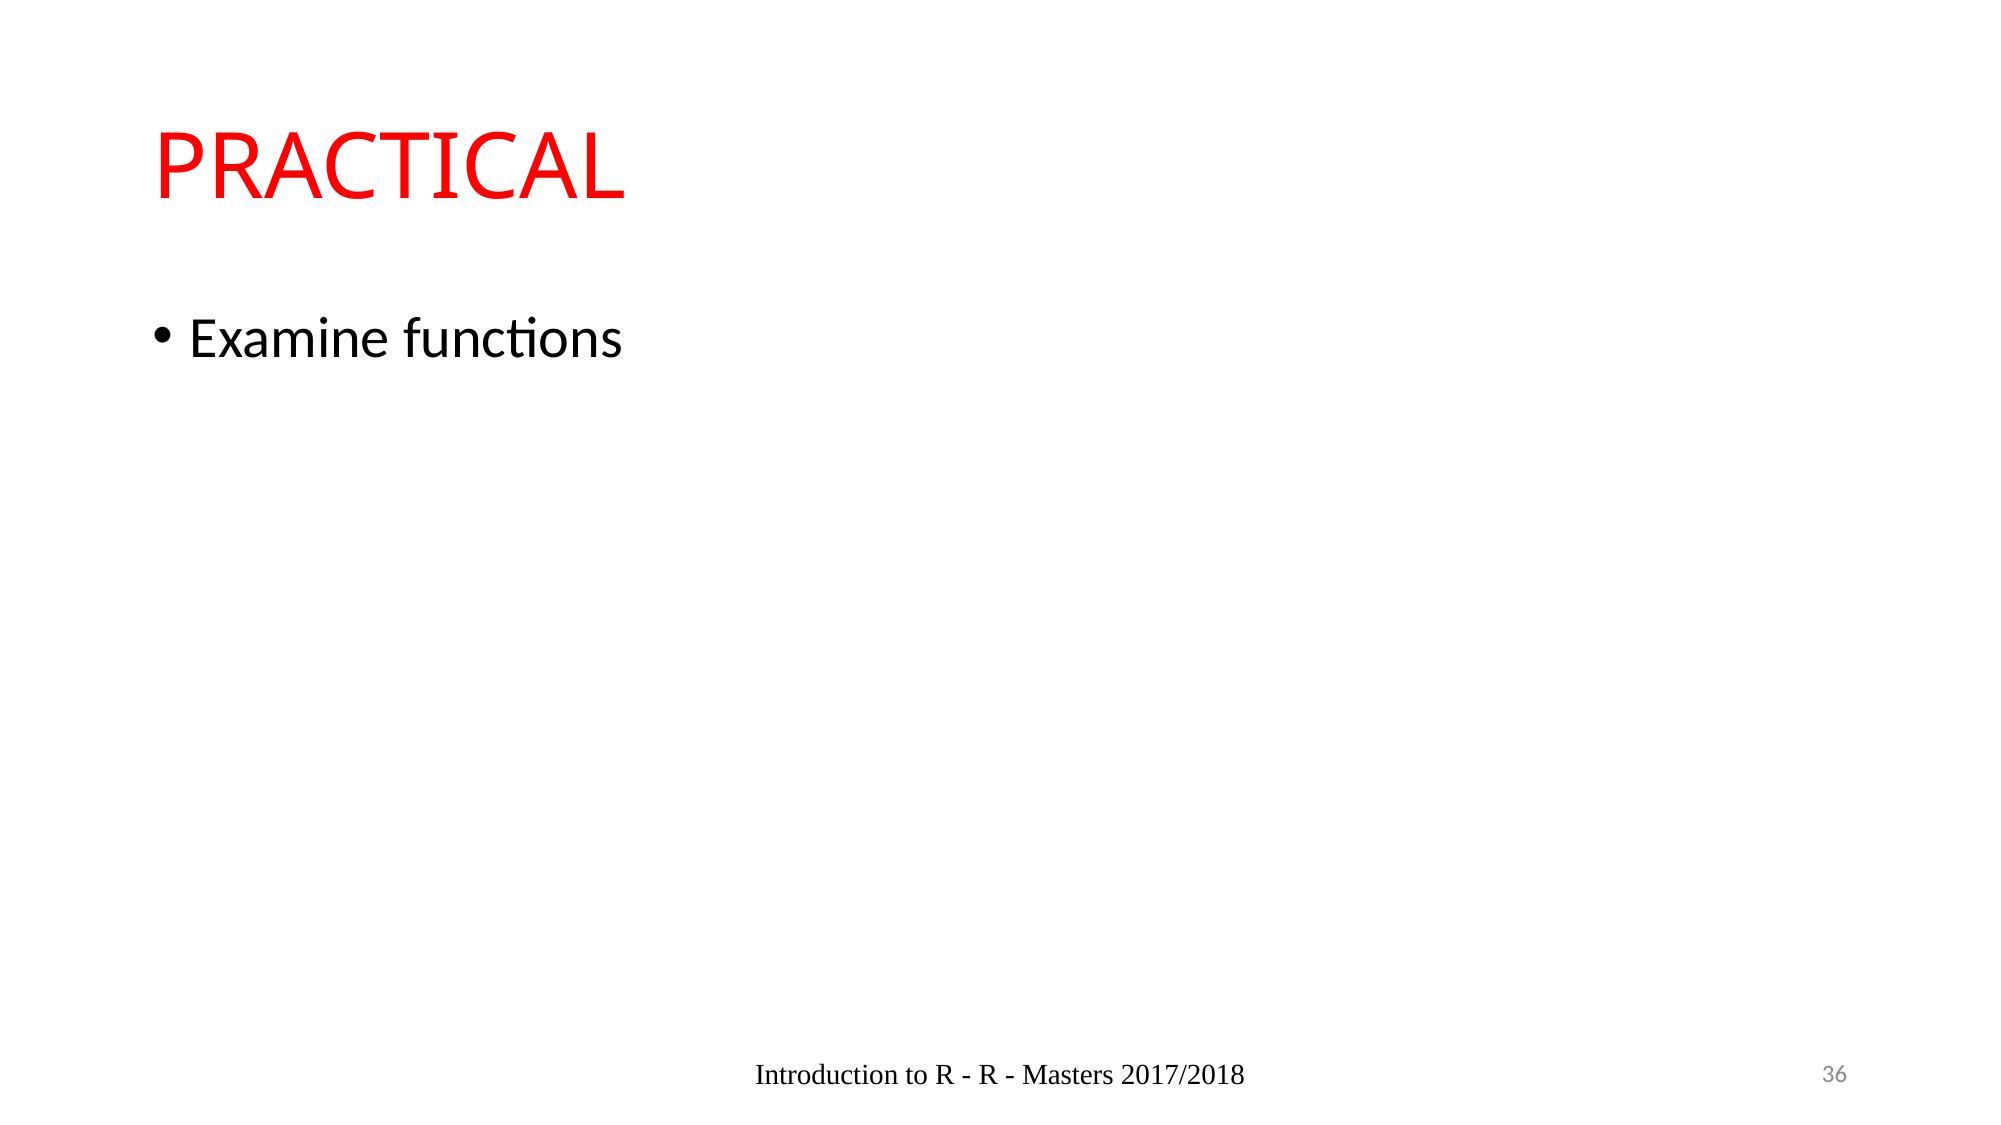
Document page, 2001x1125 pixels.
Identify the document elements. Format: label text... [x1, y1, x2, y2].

footer Introduction to R - R - Masters 2017/2018 [662, 1042, 1338, 1103]
list Examine functions [137, 299, 1863, 1014]
title PRACTICAL [137, 59, 1863, 278]
slide_number 36 [1412, 1042, 1863, 1103]
